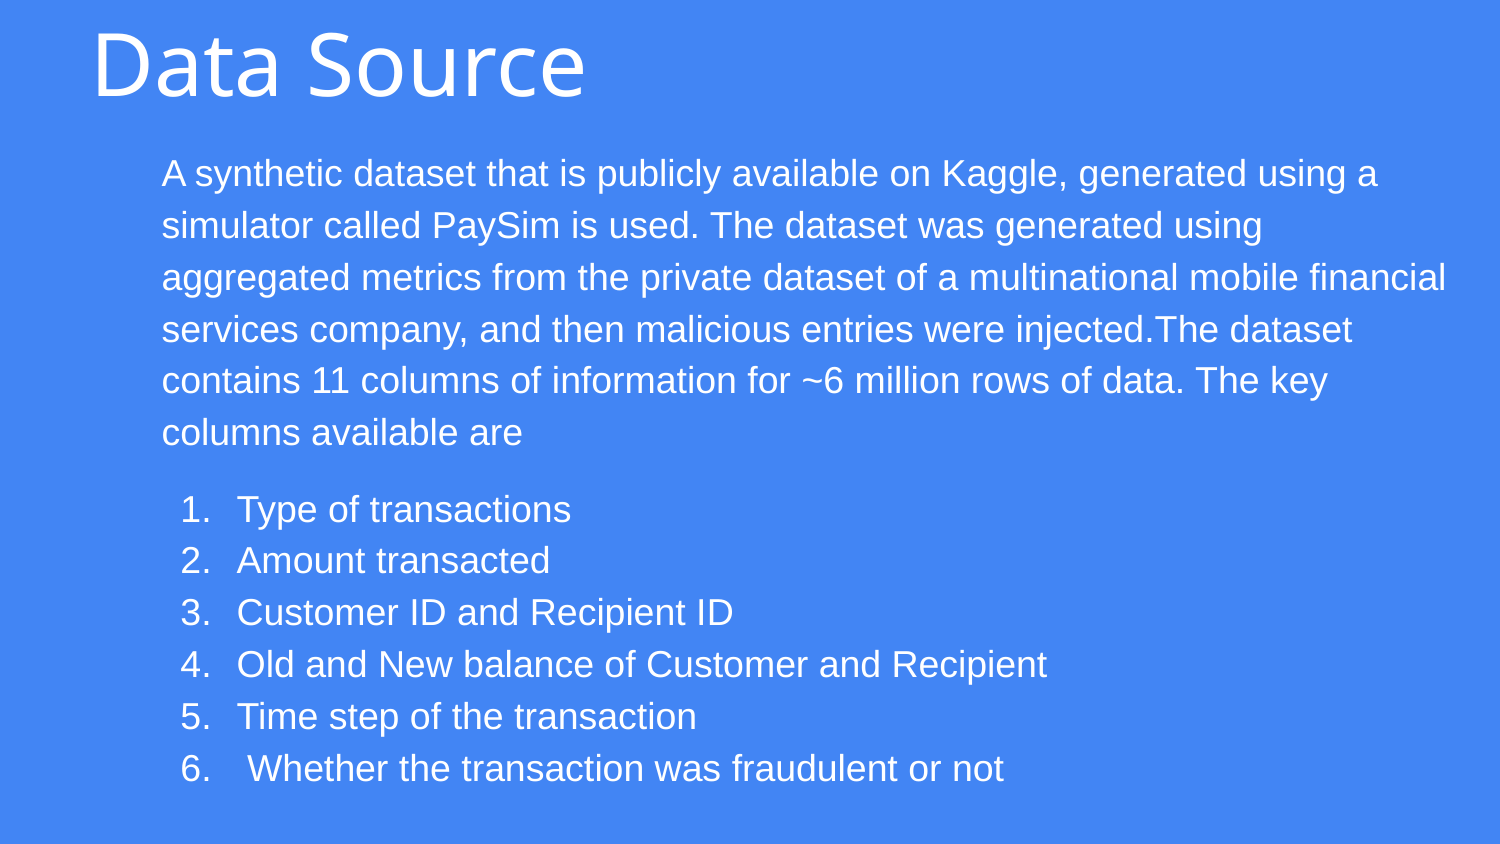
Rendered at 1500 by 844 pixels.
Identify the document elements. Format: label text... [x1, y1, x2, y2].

text_box A synthetic dataset that is publicly available on Kaggle, generated using a simulator called PaySim is used. The dataset was generated using aggregated metrics from the private dataset of a multinational mobile financial services company, and then malicious entries were injected.The dataset contains 11 columns of information for ~6 million rows of data. The key columns available are Type of transactions Amount transacted Customer ID and Recipient ID Old and New balance of Customer and Recipient Time step of the transaction Whether the transaction was fraudulent or not [71, 127, 1467, 844]
title Data Source [75, 66, 1034, 105]
text_box [0, 0, 1063, 66]
